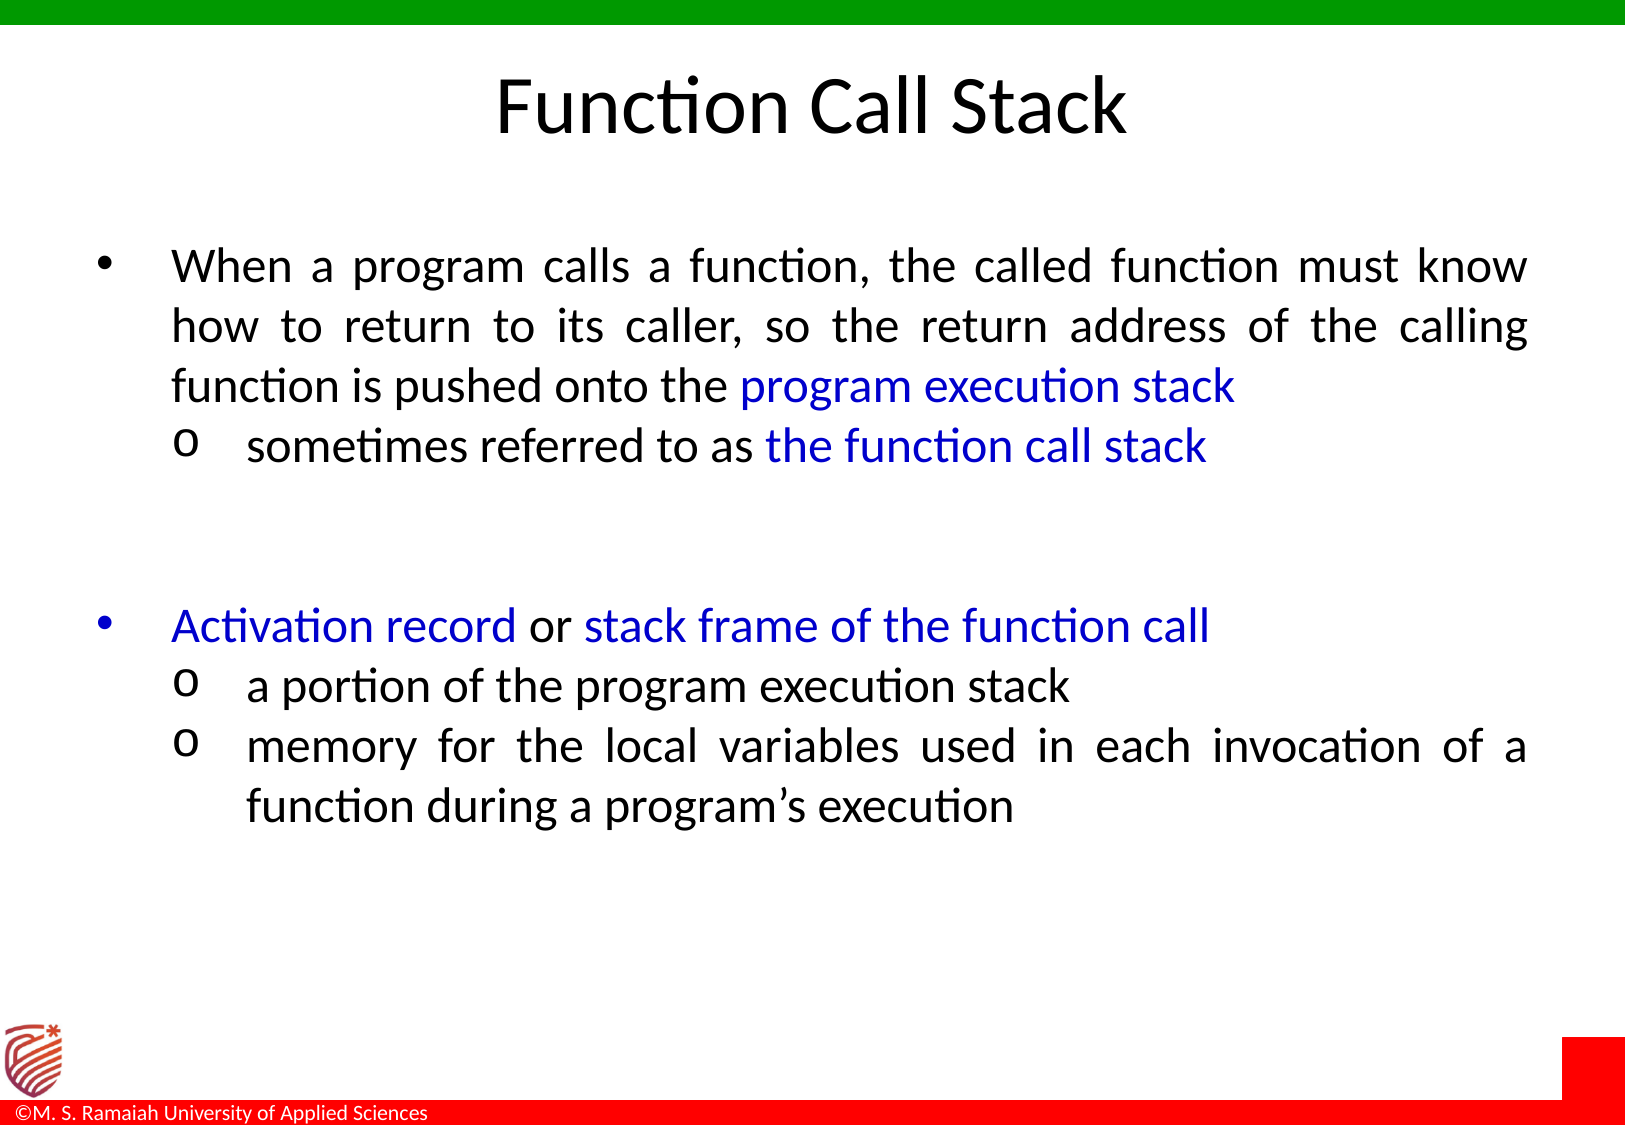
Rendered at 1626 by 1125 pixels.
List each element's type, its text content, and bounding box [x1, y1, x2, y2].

picture [0, 1013, 69, 1100]
text_box When a program calls a function, the called function must know how to return to its caller, so the return address of the calling function is pushed onto the program execution stack sometimes referred to as the function call stack Activation record or stack frame of the function call a portion of the program execution stack memory for the local variables used in each invocation of a function during a program’s execution [81, 224, 1544, 988]
text_box Function Call Stack [121, 37, 1504, 163]
